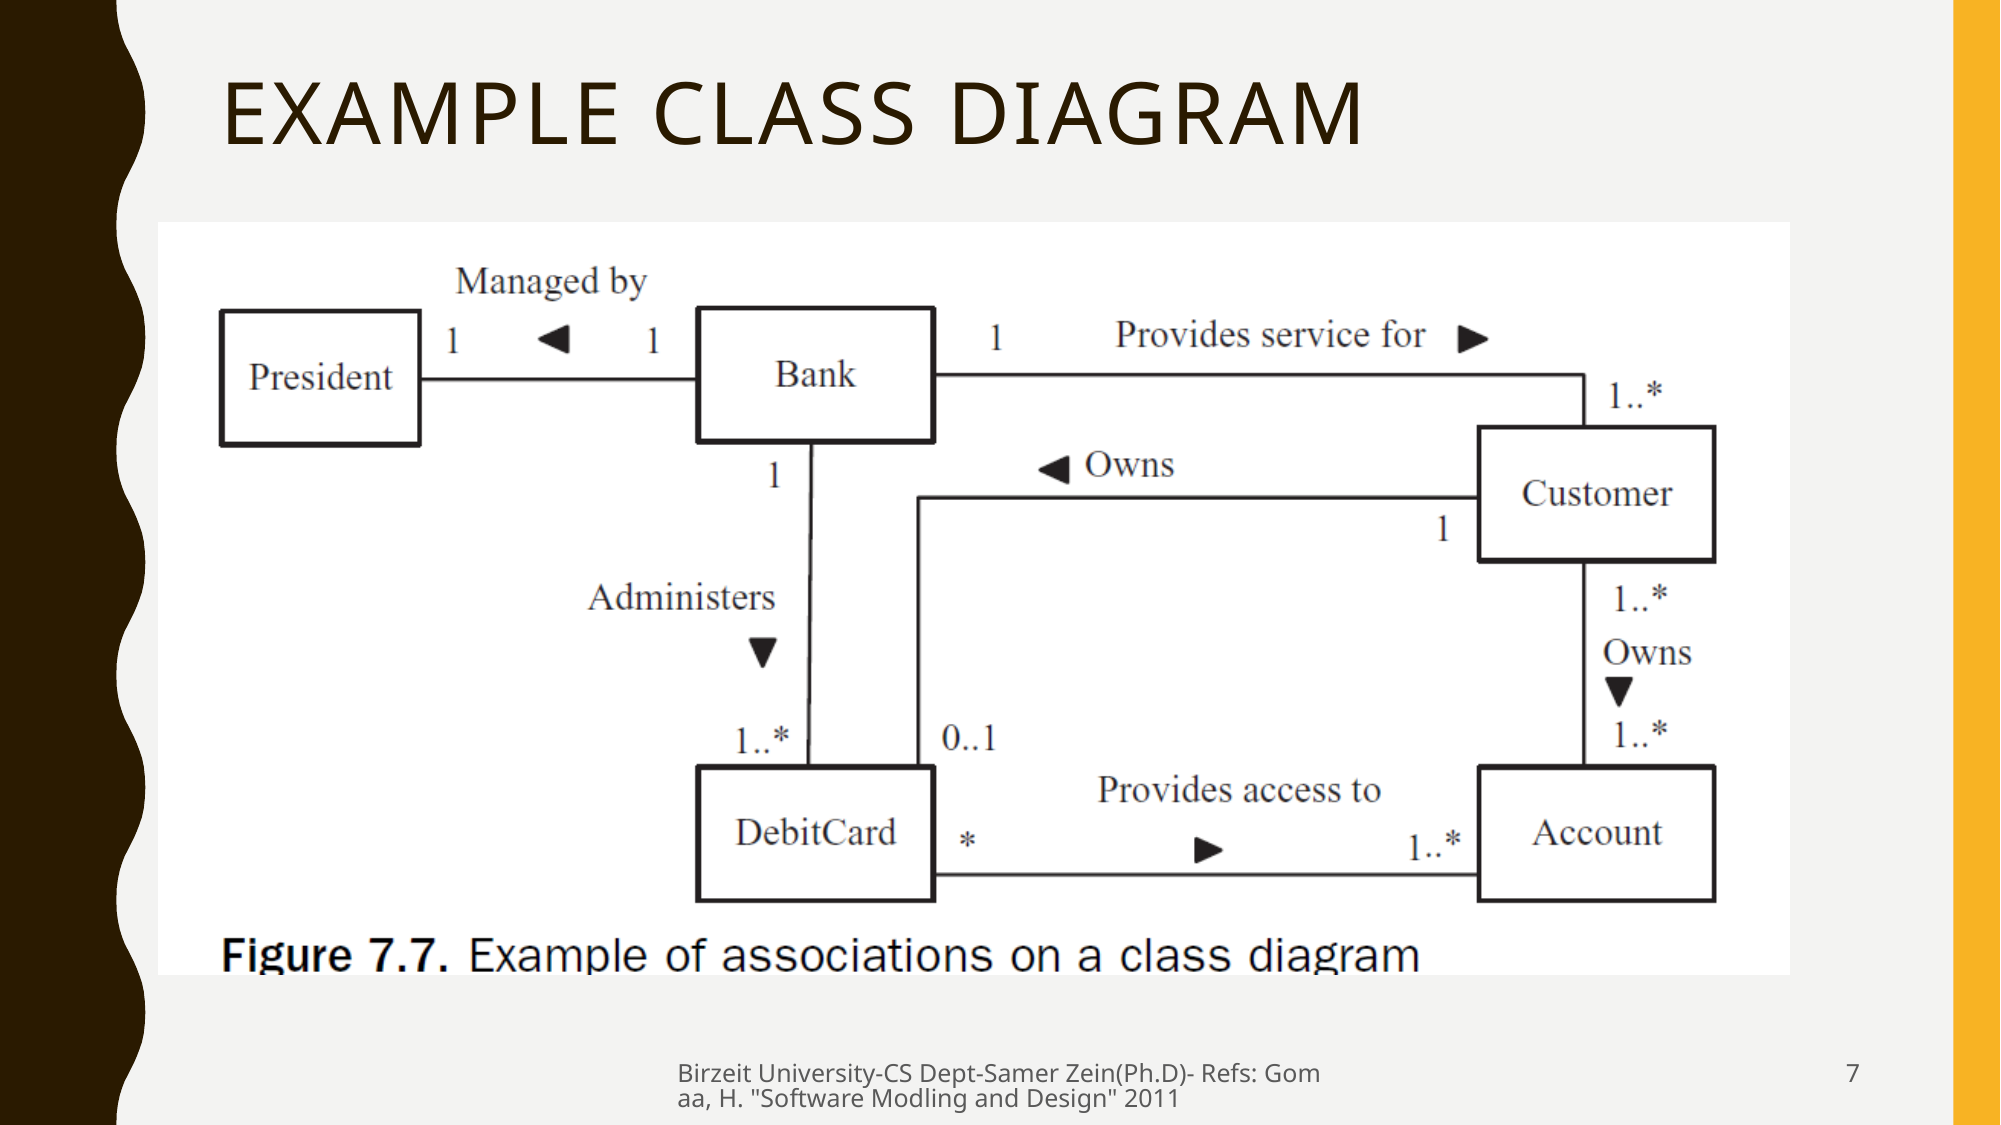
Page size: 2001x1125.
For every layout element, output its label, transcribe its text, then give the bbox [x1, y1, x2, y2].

title Example class diagram [205, 62, 1547, 172]
footer Birzeit University-CS Dept-Samer Zein(Ph.D)- Refs: Gomaa, H. "Software Modling and Design" 2011 [662, 1045, 1338, 1103]
slide_number 7 [1412, 1045, 1875, 1103]
picture [157, 222, 1790, 975]
